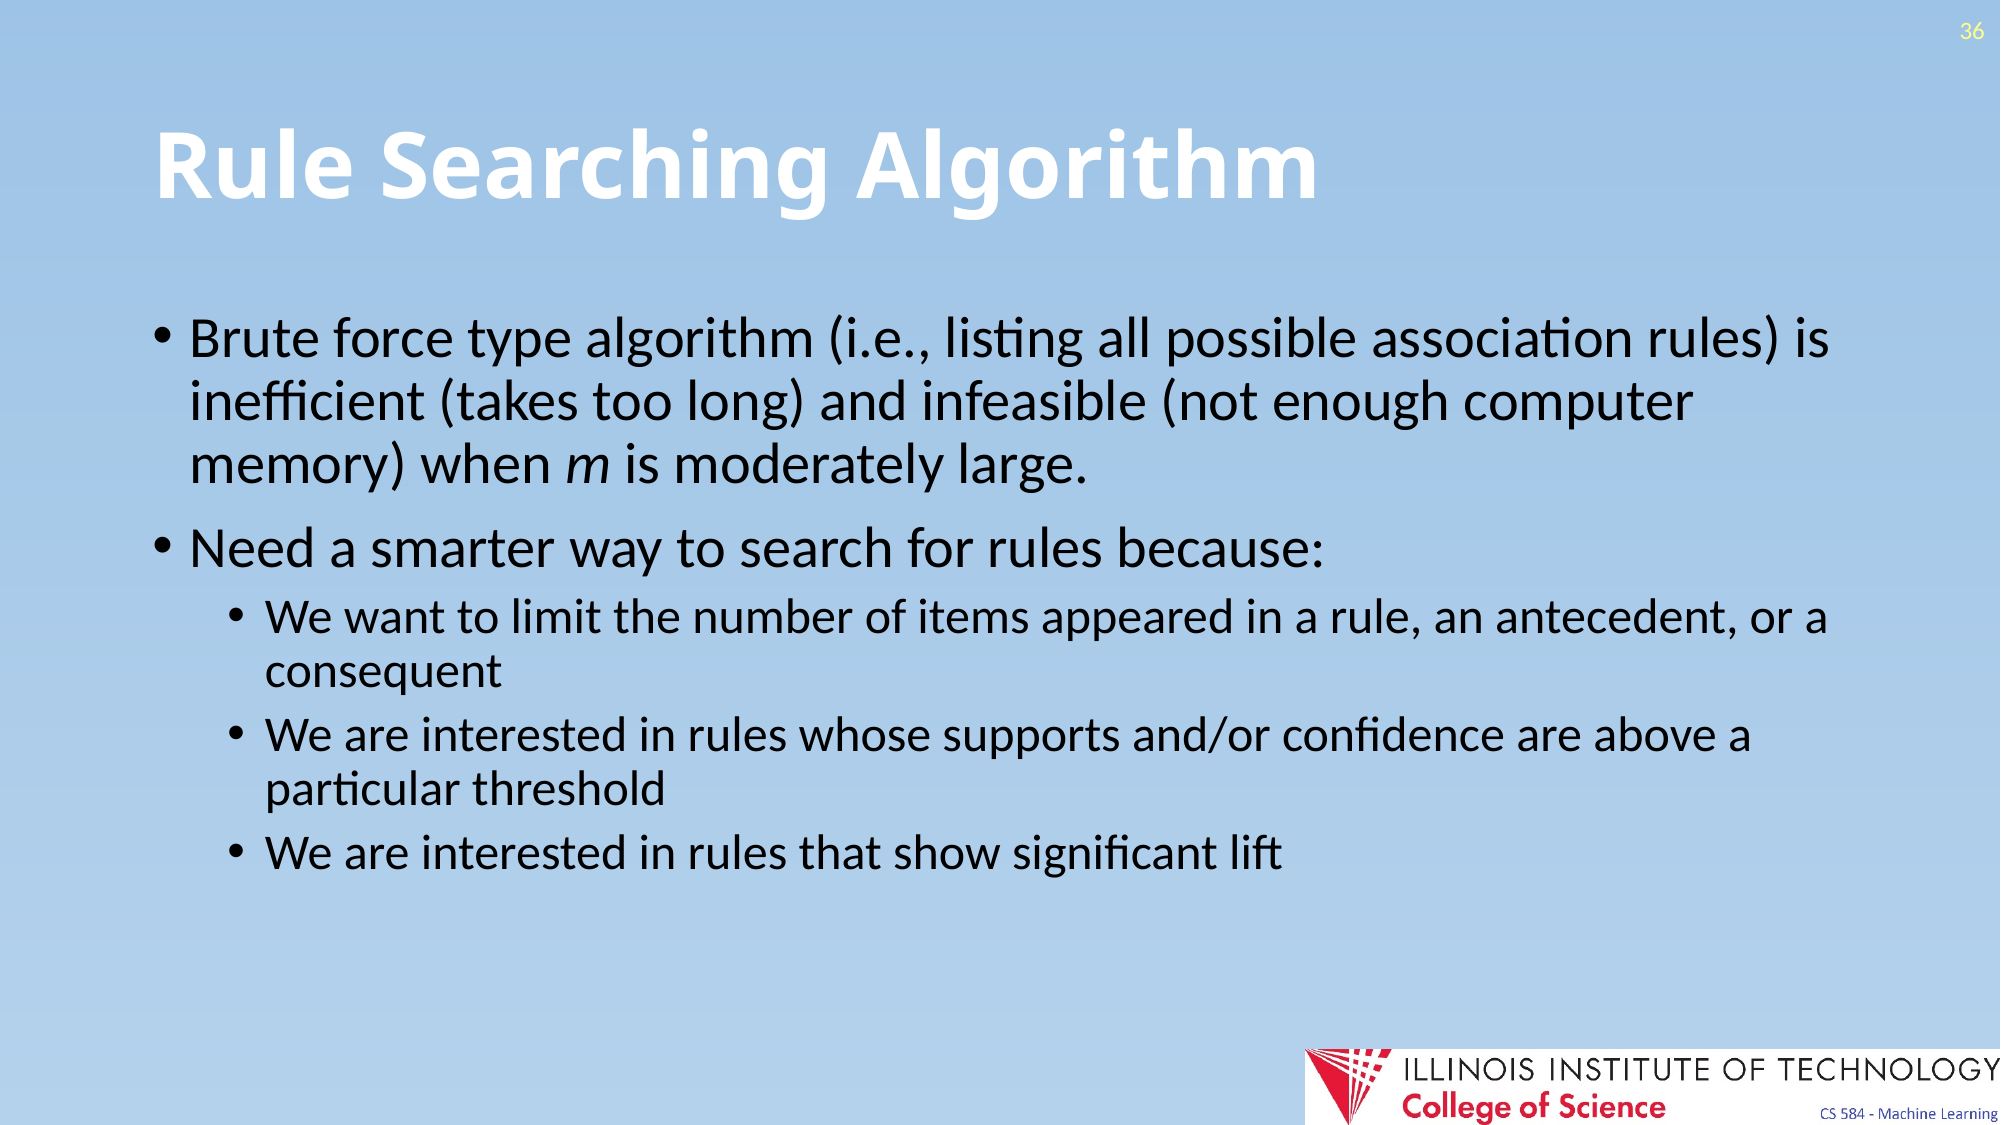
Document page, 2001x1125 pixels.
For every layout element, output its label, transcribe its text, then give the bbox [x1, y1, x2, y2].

list Brute force type algorithm (i.e., listing all possible association rules) is inefficient (takes too long) and infeasible (not enough computer memory) when m is moderately large. Need a smarter way to search for rules because: We want to limit the number of items appeared in a rule, an antecedent, or a consequent We are interested in rules whose supports and/or confidence are above a particular threshold We are interested in rules that show significant lift [137, 299, 1863, 1014]
title Rule Searching Algorithm [137, 59, 1863, 278]
slide_number 36 [1550, 0, 2000, 60]
picture [1305, 1049, 2000, 1125]
